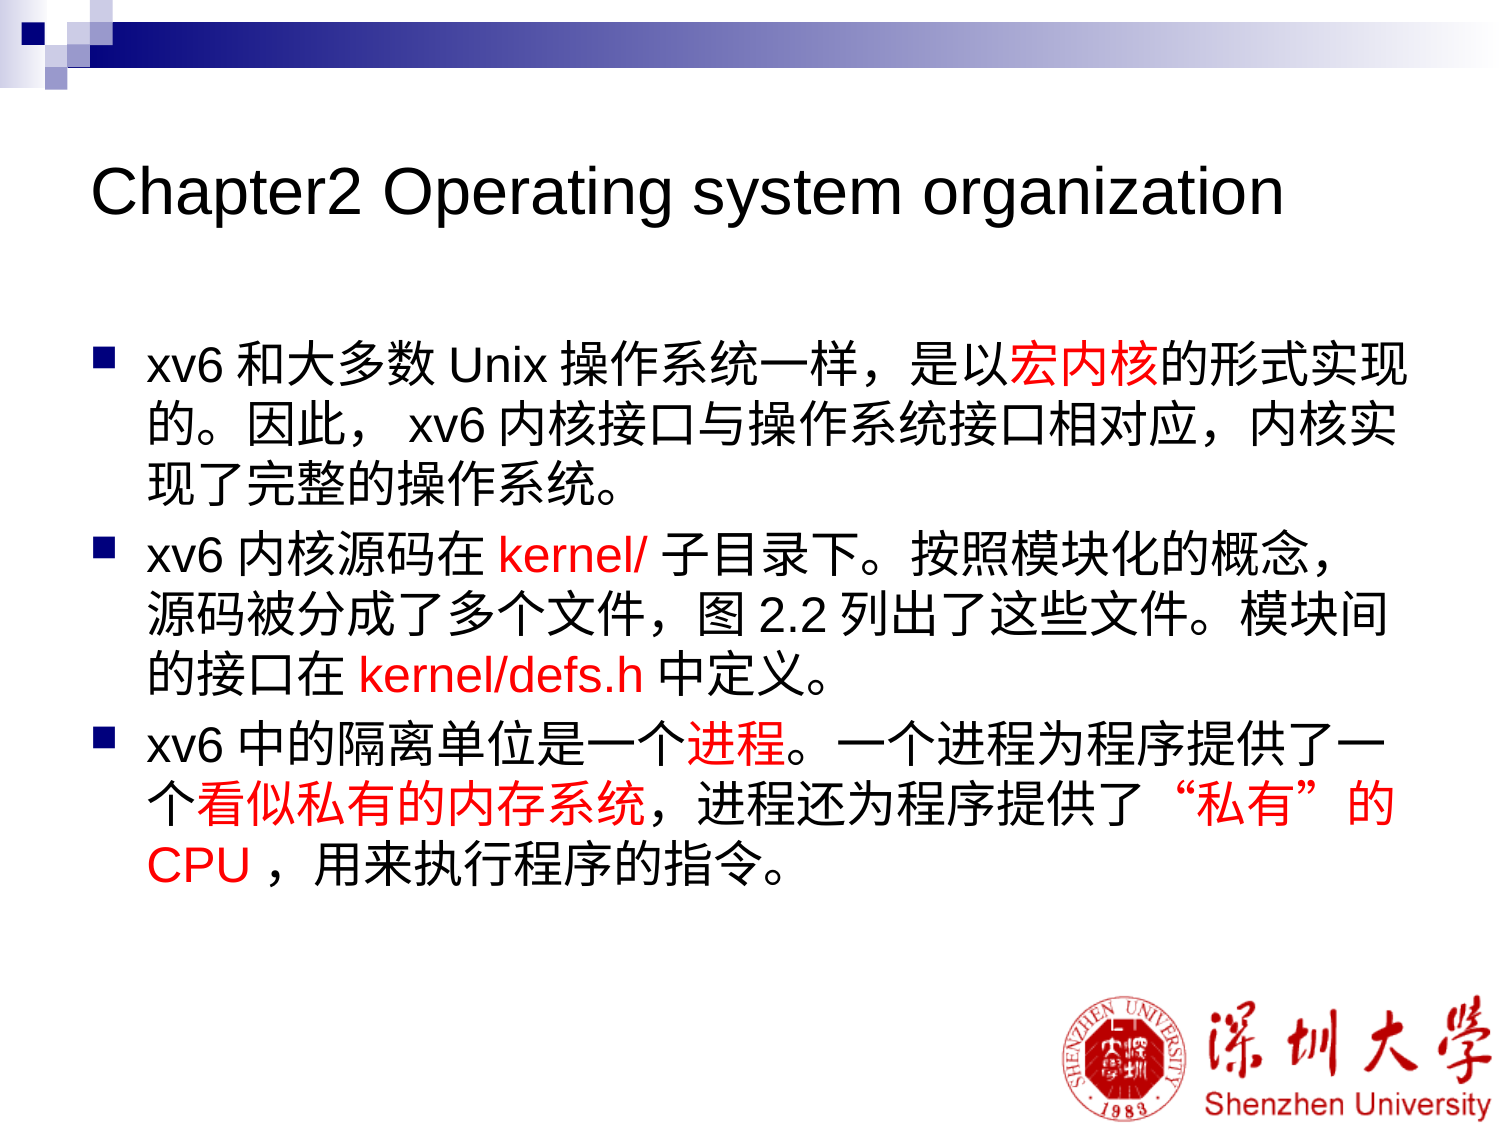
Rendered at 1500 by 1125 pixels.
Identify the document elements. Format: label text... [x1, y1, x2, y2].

picture [1046, 974, 1500, 1125]
title Chapter2 Operating system organization [75, 75, 1425, 300]
list xv6和大多数Unix操作系统一样，是以宏内核的形式实现的。因此，xv6内核接口与操作系统接口相对应，内核实现了完整的操作系统。 xv6内核源码在kernel/子目录下。按照模块化的概念，源码被分成了多个文件，图2.2列出了这些文件。模块间的接口在kernel/defs.h中定义。 xv6中的隔离单位是一个进程。一个进程为程序提供了一个看似私有的内存系统，进程还为程序提供了“私有”的CPU，用来执行程序的指令。 [75, 324, 1425, 963]
